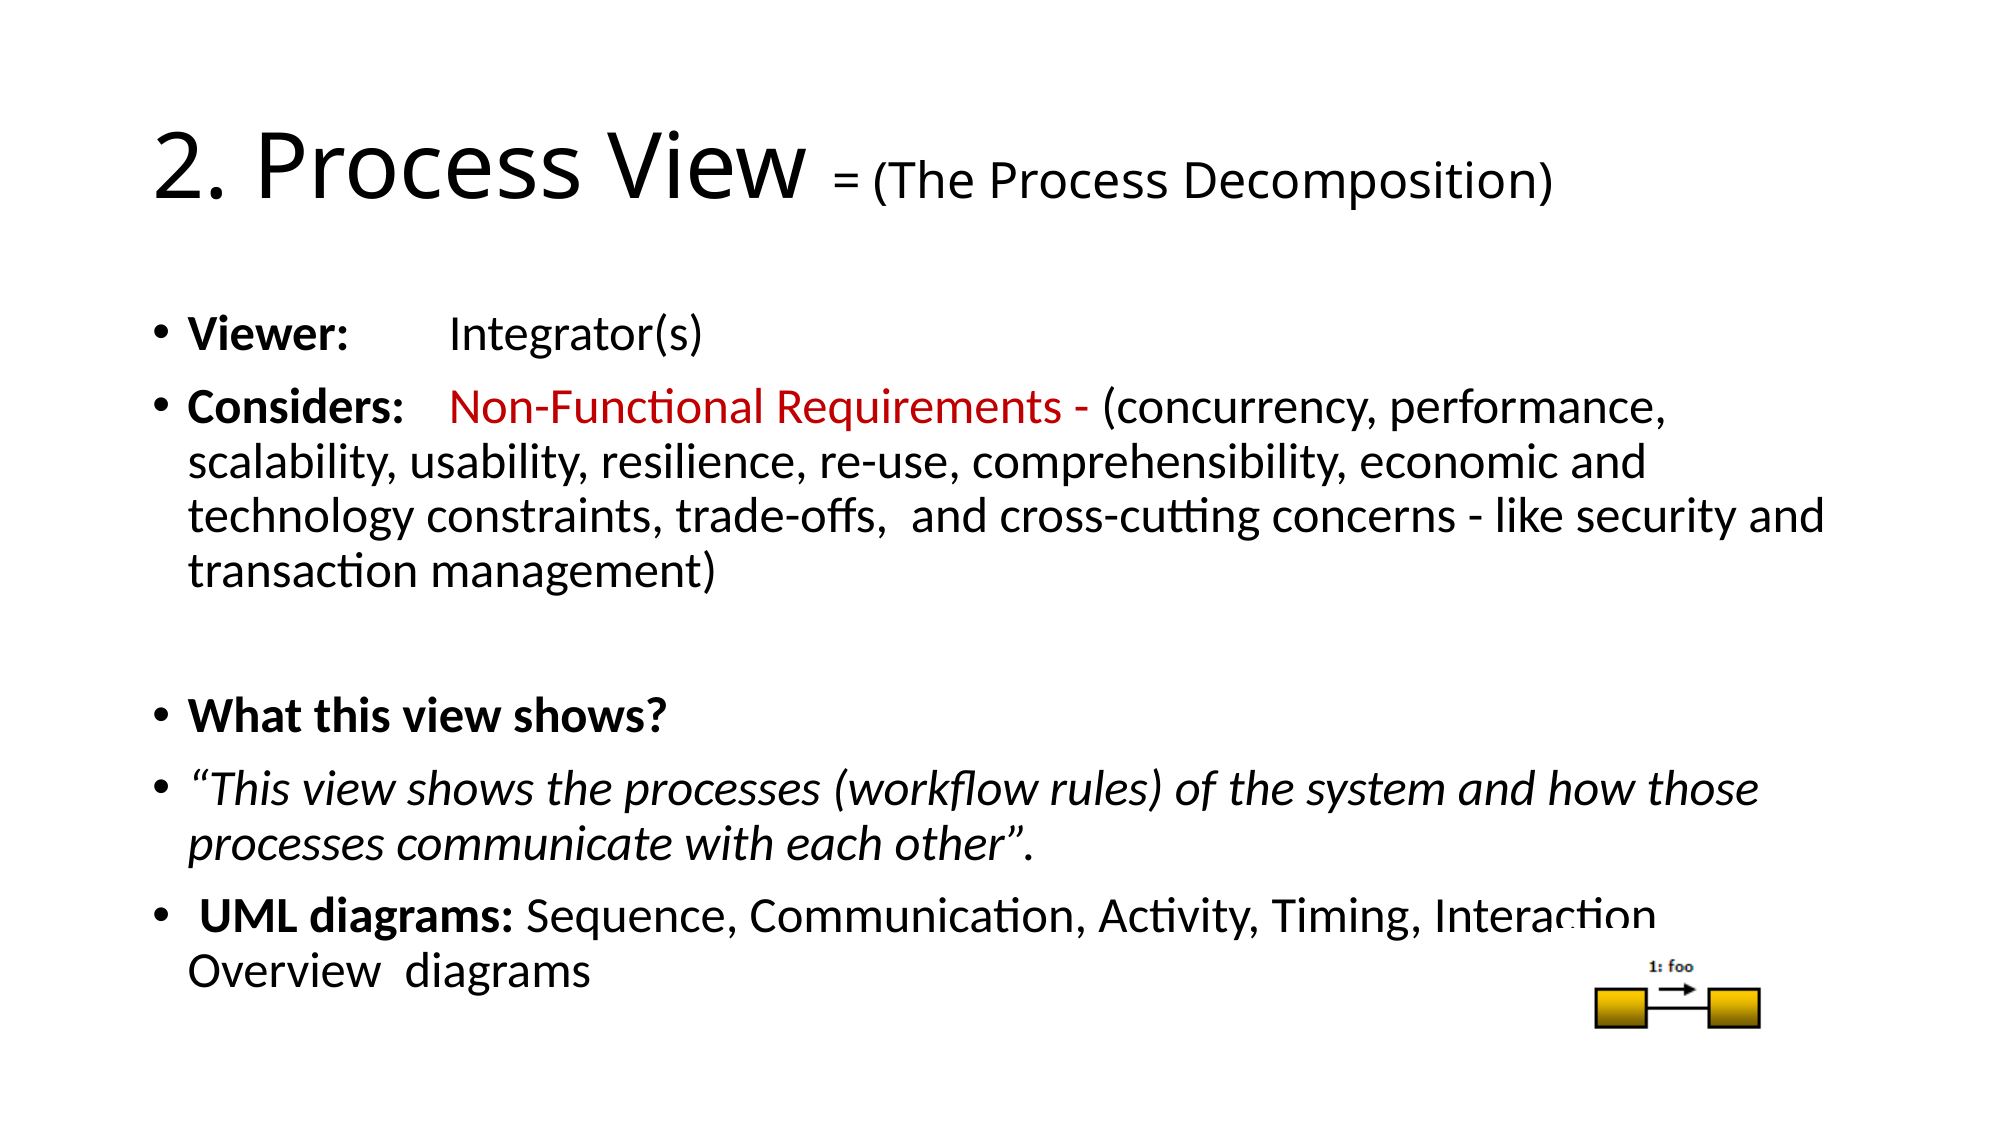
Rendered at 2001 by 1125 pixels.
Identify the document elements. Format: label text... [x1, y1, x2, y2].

picture [1551, 928, 1783, 1059]
list Viewer: Integrator(s) Considers: Non-Functional Requirements - (concurrency, performance, scalability, usability, resilience, re-use, comprehensibility, economic and technology constraints, trade-offs, and cross-cutting concerns - like security and transaction management) What this view shows? “This view shows the processes (workflow rules) of the system and how those processes communicate with each other”. UML diagrams: Sequence, Communication, Activity, Timing, Interaction Overview diagrams [137, 299, 1863, 1014]
title 2. Process View = (The Process Decomposition) [137, 59, 1863, 278]
